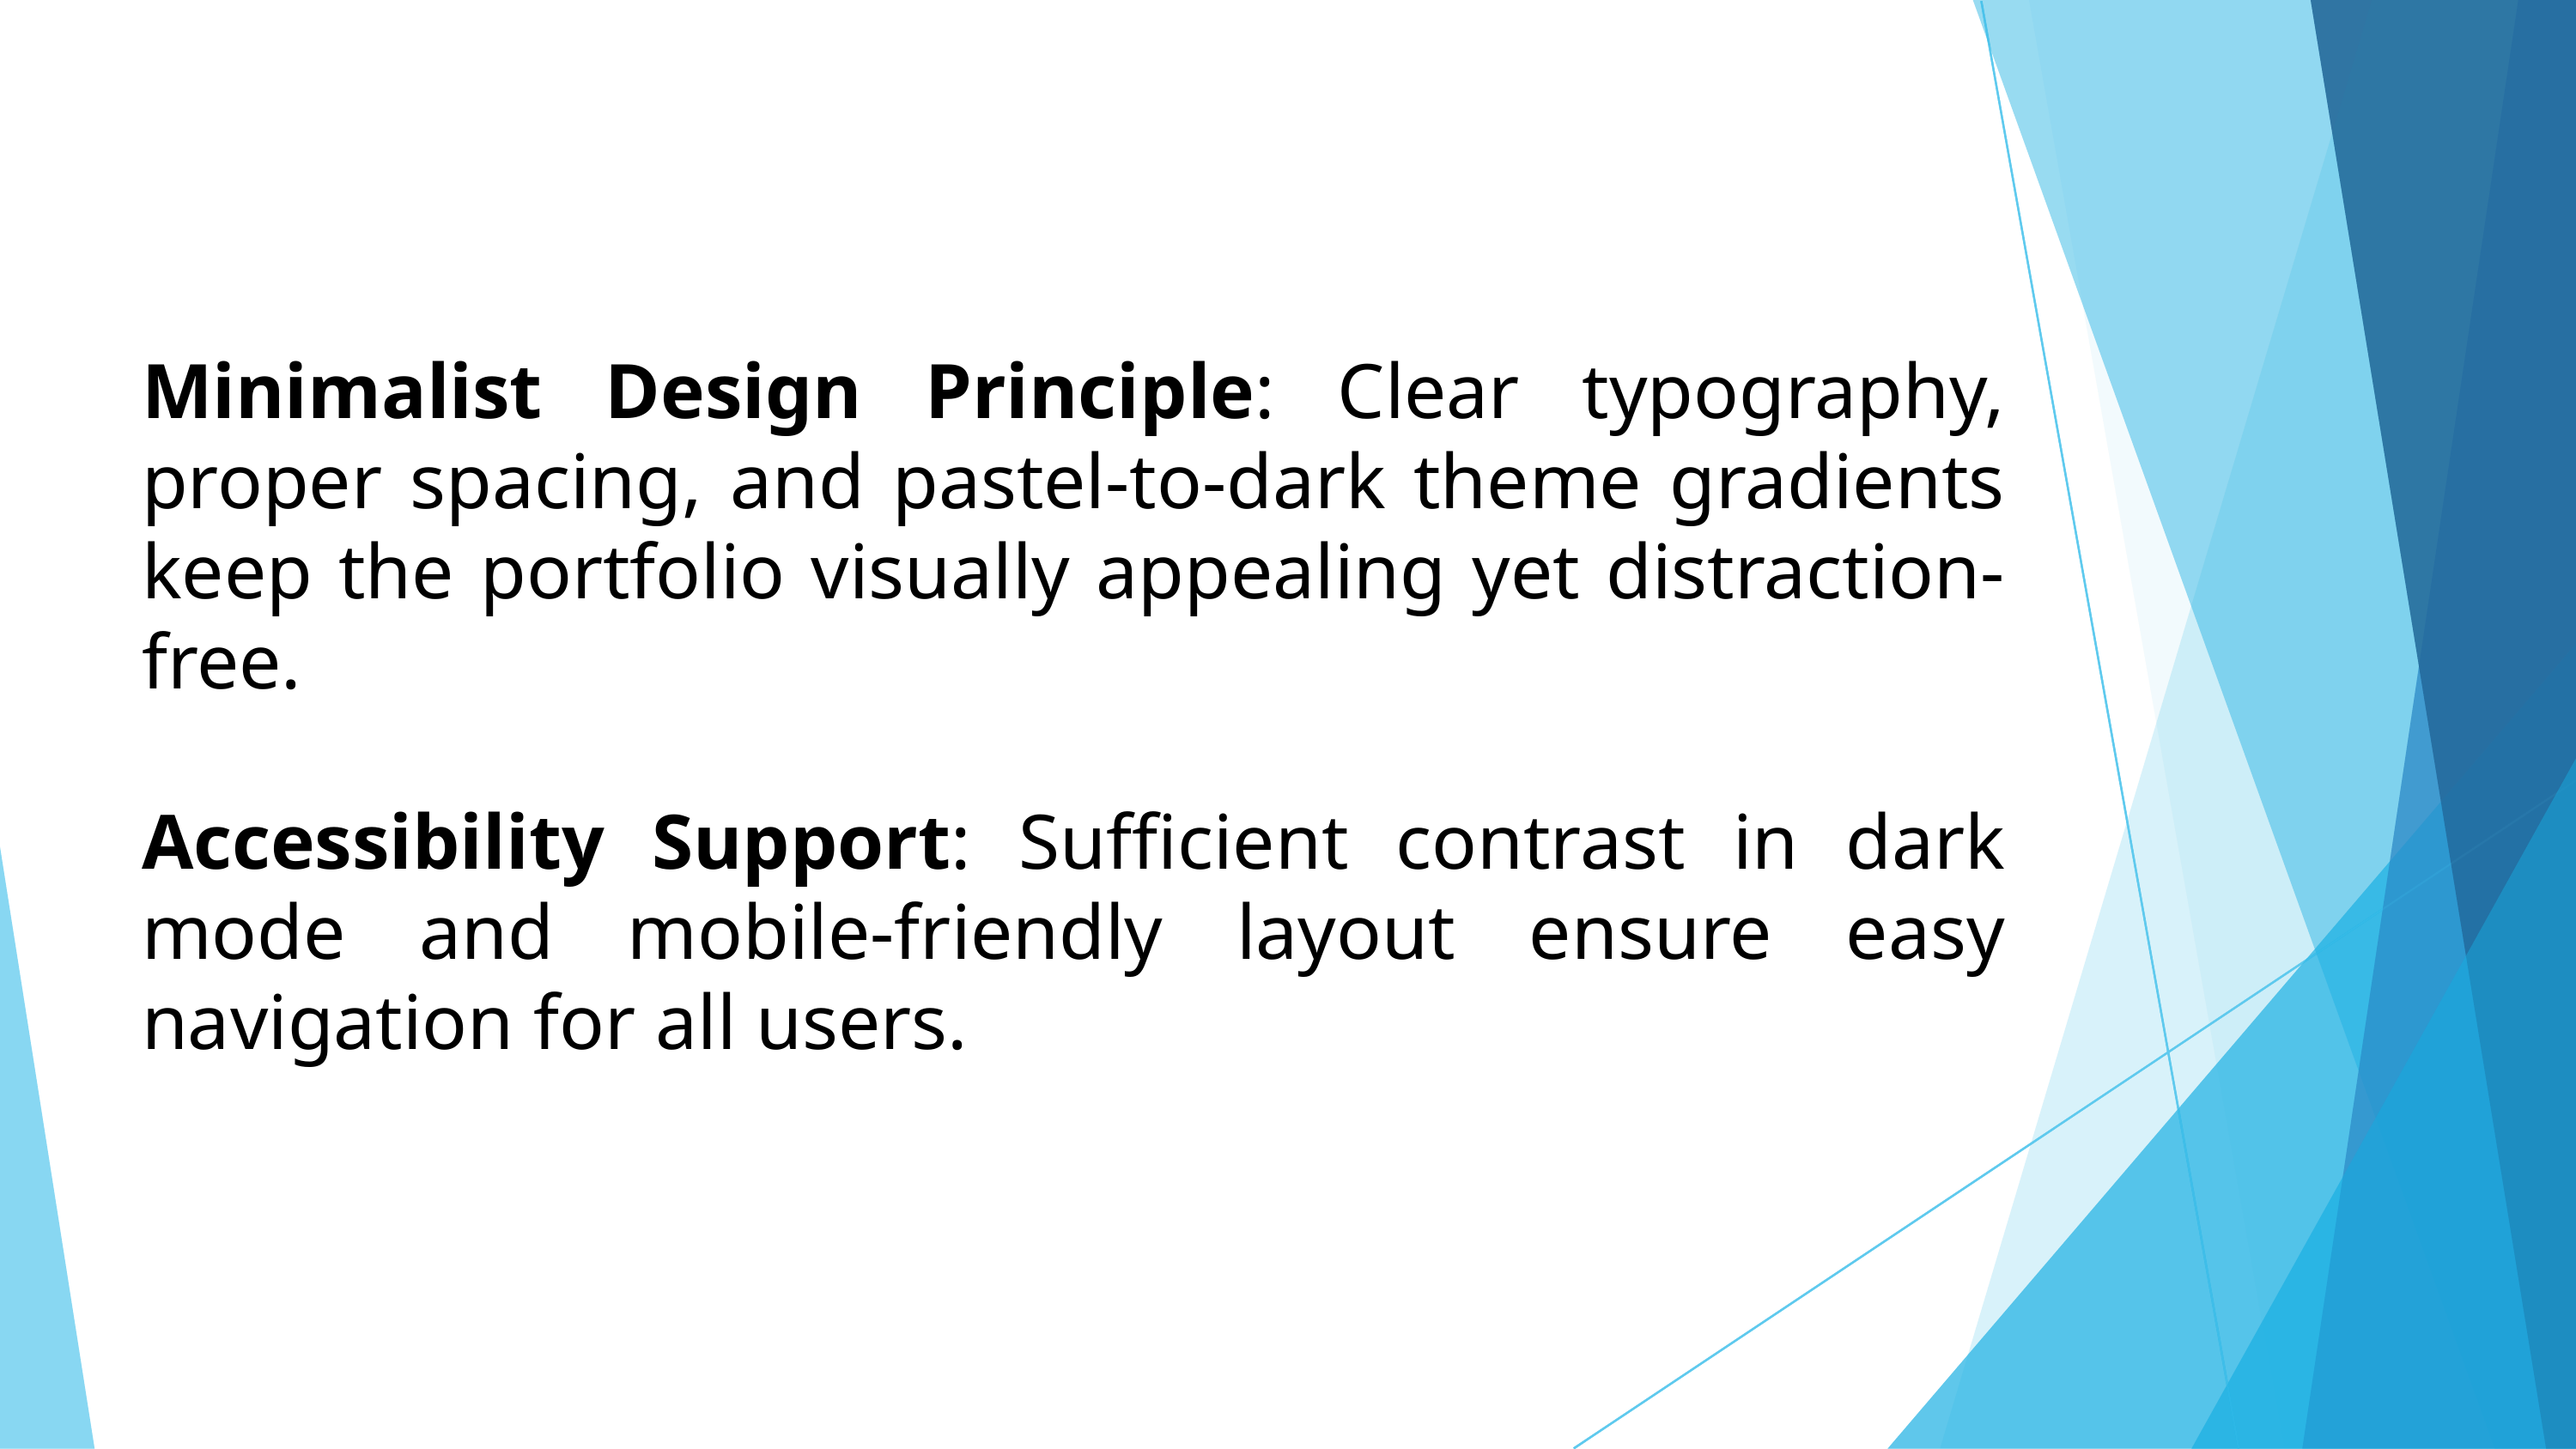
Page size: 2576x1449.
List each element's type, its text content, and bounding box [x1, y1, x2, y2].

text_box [1972, 0, 2301, 1449]
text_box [2301, 0, 2310, 756]
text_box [1887, 643, 1967, 1449]
text_box Minimalist Design Principle: Clear typography, proper spacing, and pastel-to-dark theme gradients keep the portfolio visually appealing yet distraction-free. Accessibility Support: Sufficient contrast in dark mode and mobile-friendly layout ensure easy navigation for all users. [141, 343, 1934, 1064]
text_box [1572, 779, 1883, 1449]
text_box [1940, 0, 1970, 642]
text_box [0, 846, 95, 1449]
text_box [2191, 758, 2576, 1449]
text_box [2310, 0, 2576, 757]
